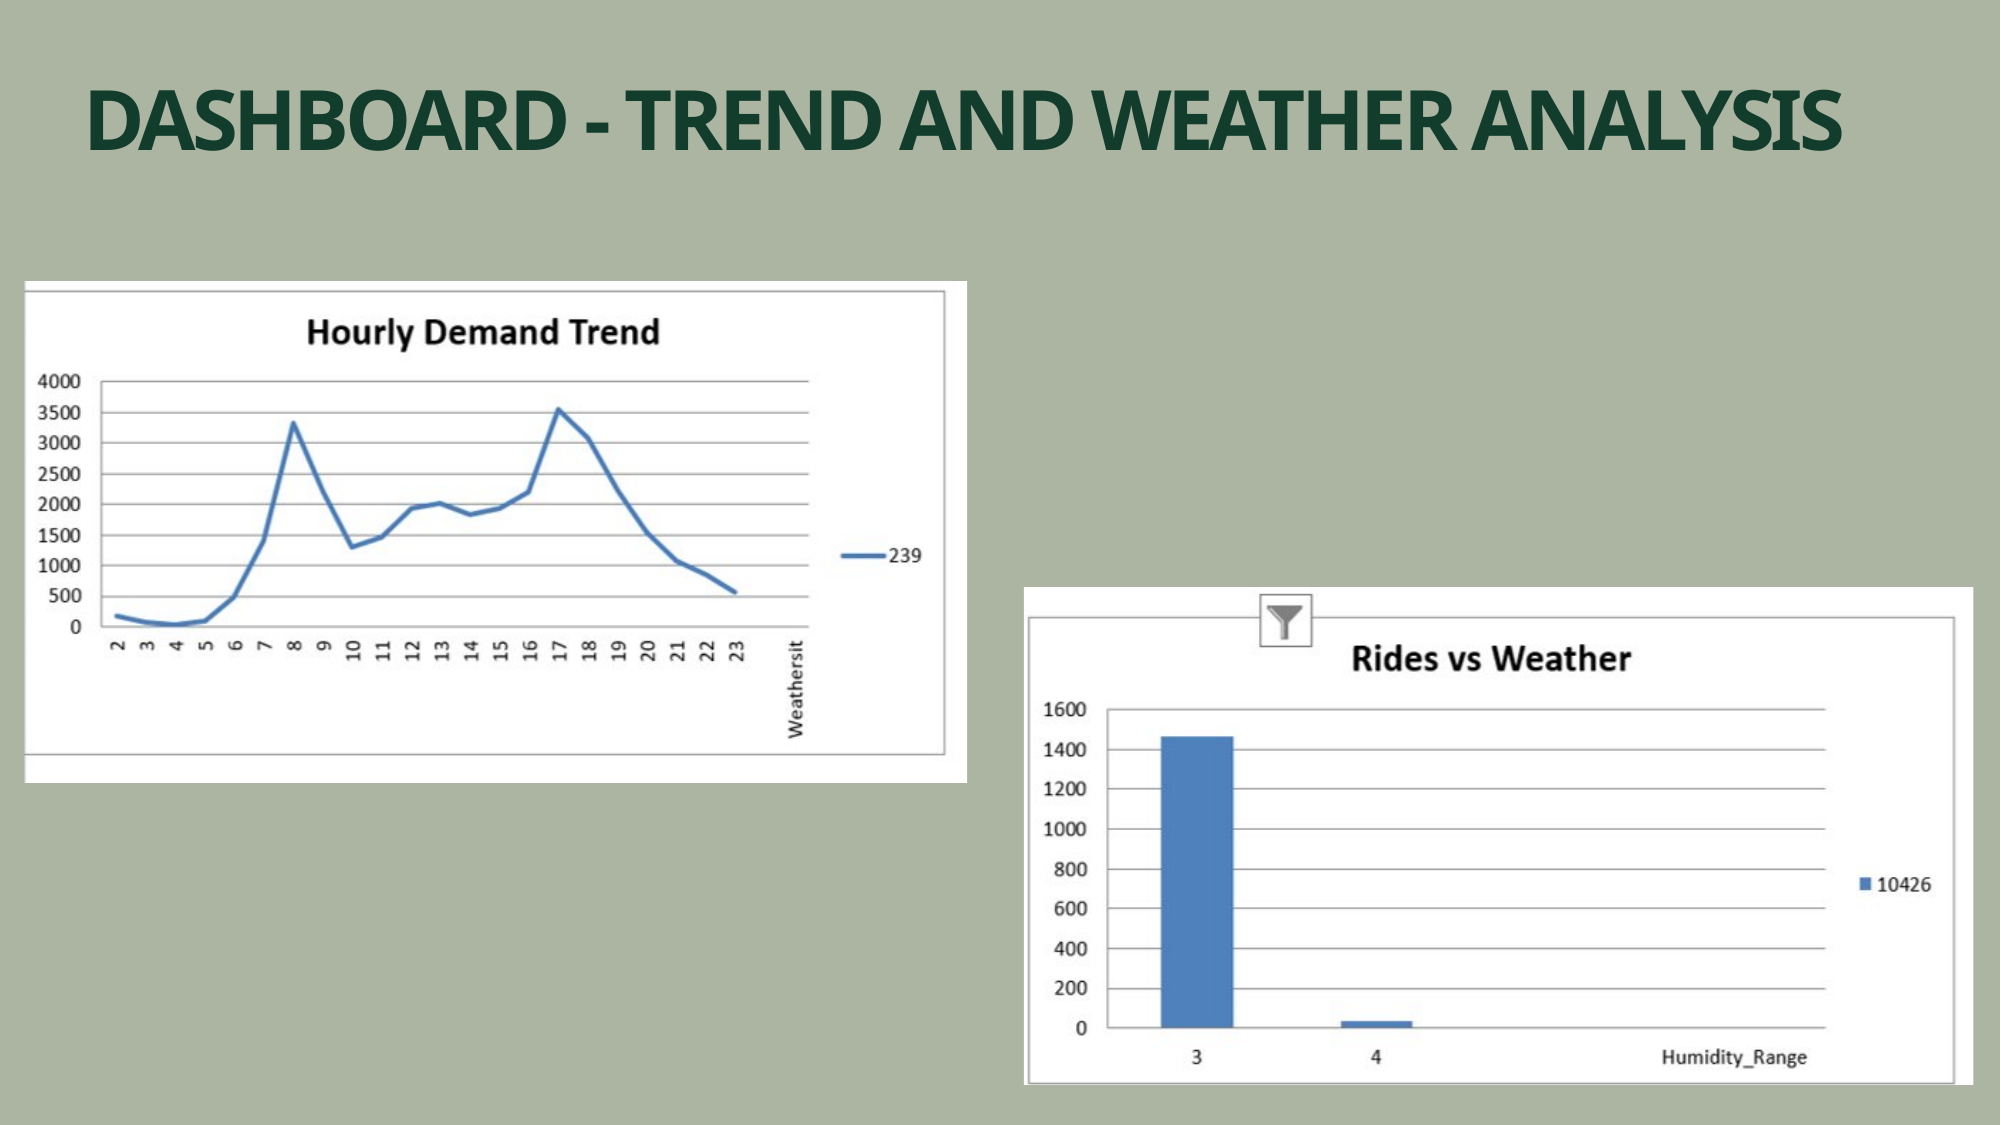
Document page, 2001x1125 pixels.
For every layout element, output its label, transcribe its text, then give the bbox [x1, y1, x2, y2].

picture [22, 280, 968, 783]
title Dashboard - trend and weather analysis [68, 78, 1933, 265]
picture [1023, 579, 1974, 1085]
